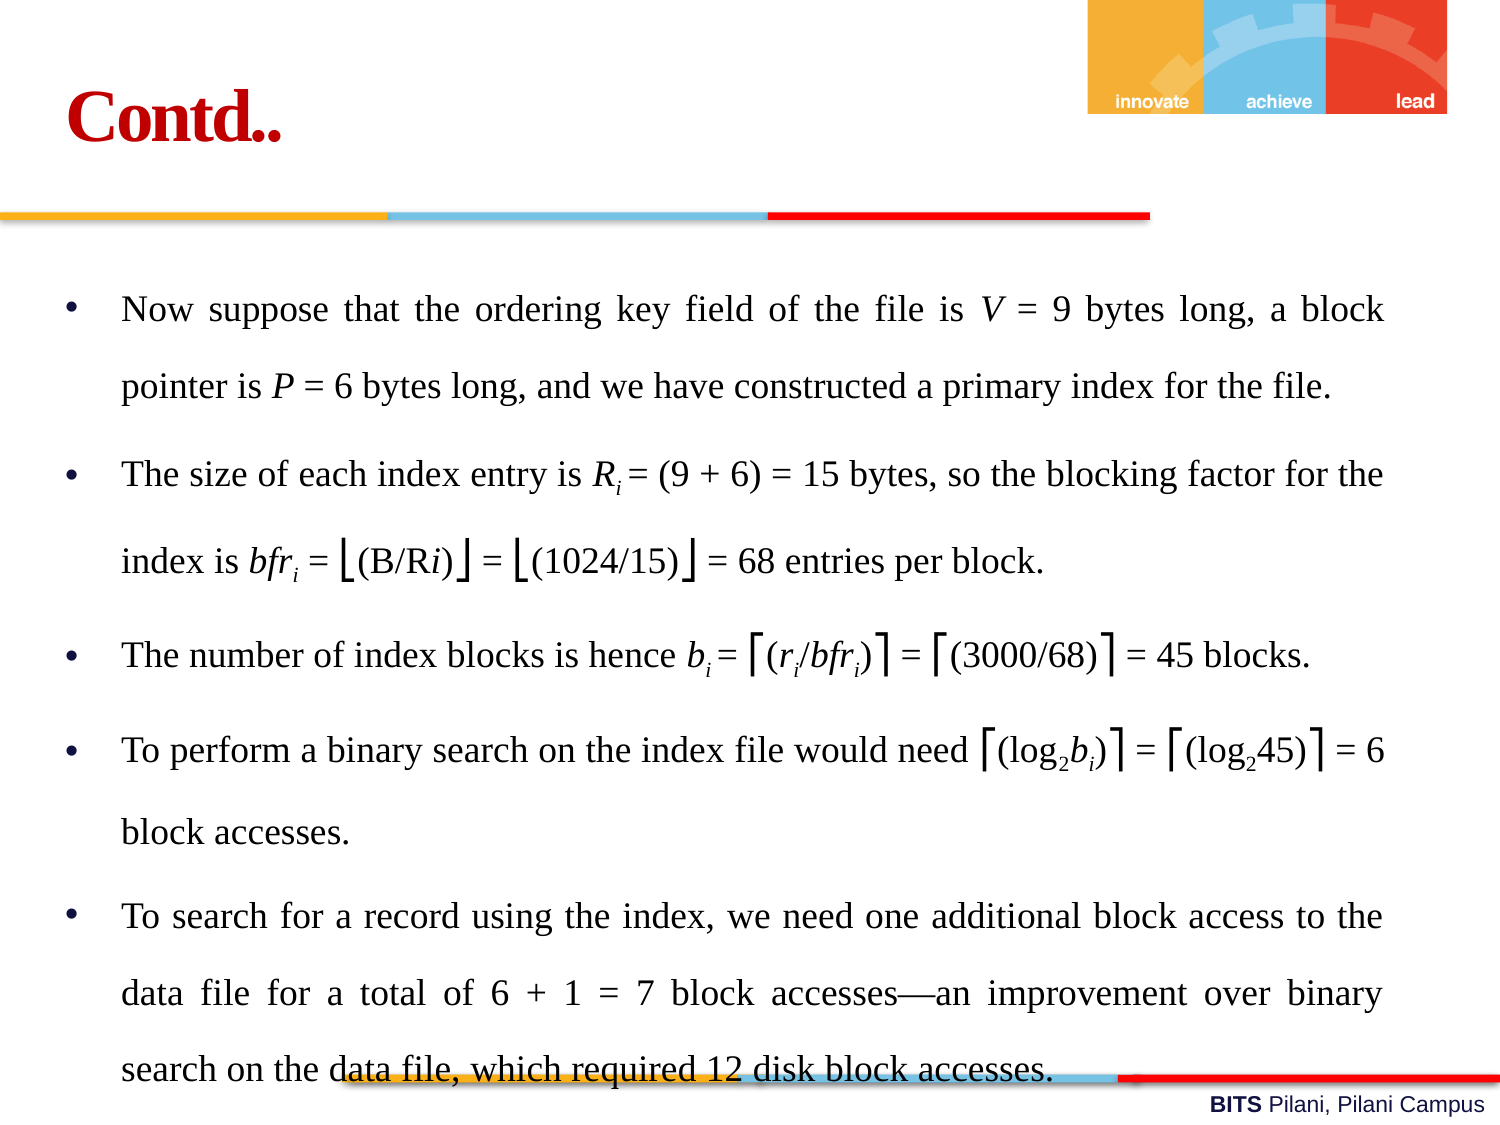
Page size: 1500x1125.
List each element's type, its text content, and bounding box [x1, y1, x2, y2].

list Now suppose that the ordering key field of the file is V = 9 bytes long, a block pointer is P = 6 bytes long, and we have constructed a primary index for the file. The size of each index entry is Ri = (9 + 6) = 15 bytes, so the blocking factor for the index is bfri = ⎣(B/Ri)⎦ = ⎣(1024/15)⎦ = 68 entries per block. The number of index blocks is hence bi = ⎡(ri/bfri)⎤ = ⎡(3000/68)⎤ = 45 blocks. To perform a binary search on the index file would need ⎡(log2bi)⎤ = ⎡(log245)⎤ = 6 block accesses. To search for a record using the index, we need one additional block access to the data file for a total of 6 + 1 = 7 block accesses—an improvement over binary search on the data file, which required 12 disk block accesses. [50, 245, 1400, 988]
picture [1087, 0, 1448, 114]
list Contd.. [50, 24, 1088, 213]
